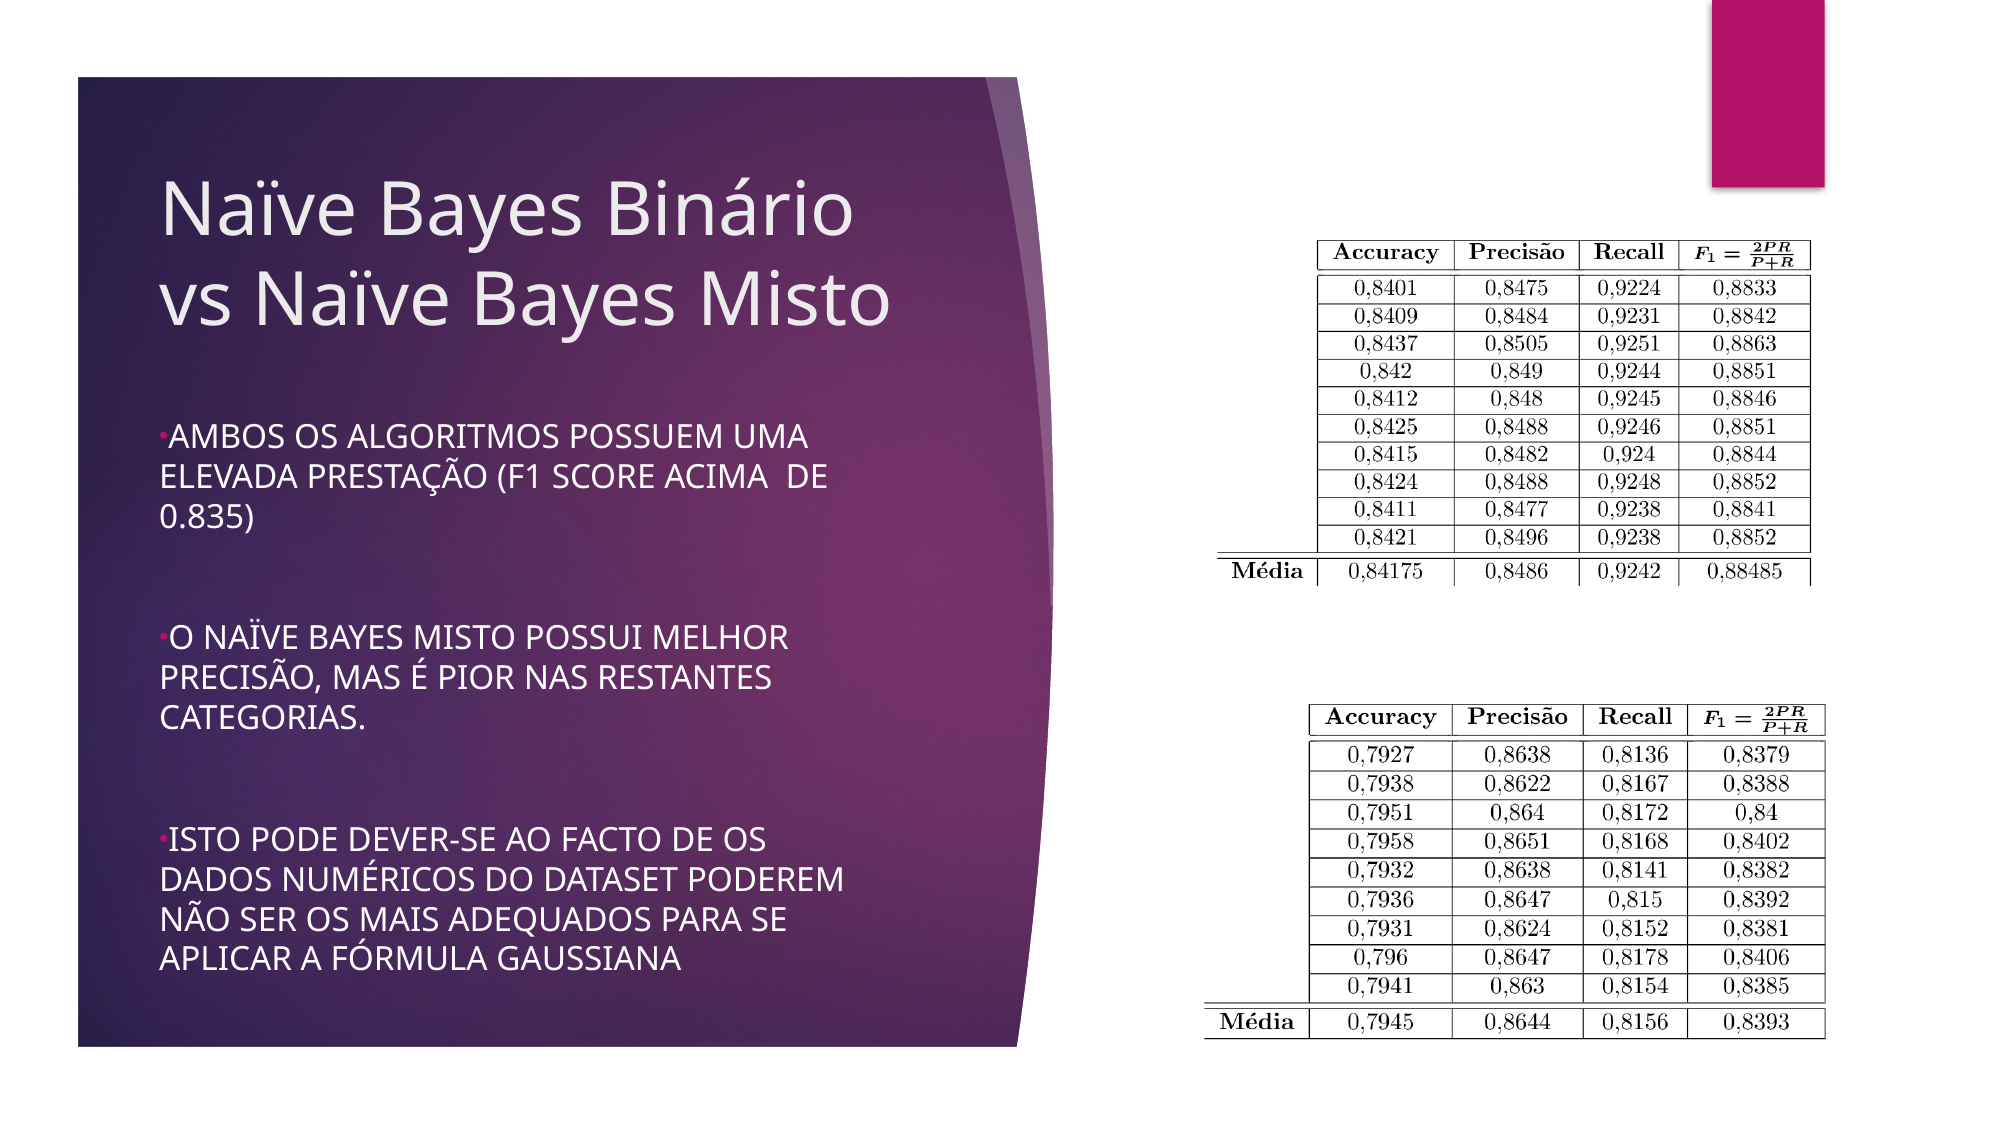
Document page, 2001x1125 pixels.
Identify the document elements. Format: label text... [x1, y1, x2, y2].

title Naïve Bayes Binário vs Naïve Bayes Misto [144, 150, 956, 352]
list Ambos os algoritmos possuem uma elevada prestação (F1 score acima de 0.835) O Naïve Bayes misto possui melhor precisão, mas é pior nas restantes categorias. Isto pode dever-se ao facto de os dados numéricos do dataset poderem não ser os mais adequados para se aplicar a fórmula gaussiana [144, 407, 879, 783]
picture [1210, 225, 1831, 588]
picture [1178, 660, 1831, 1055]
